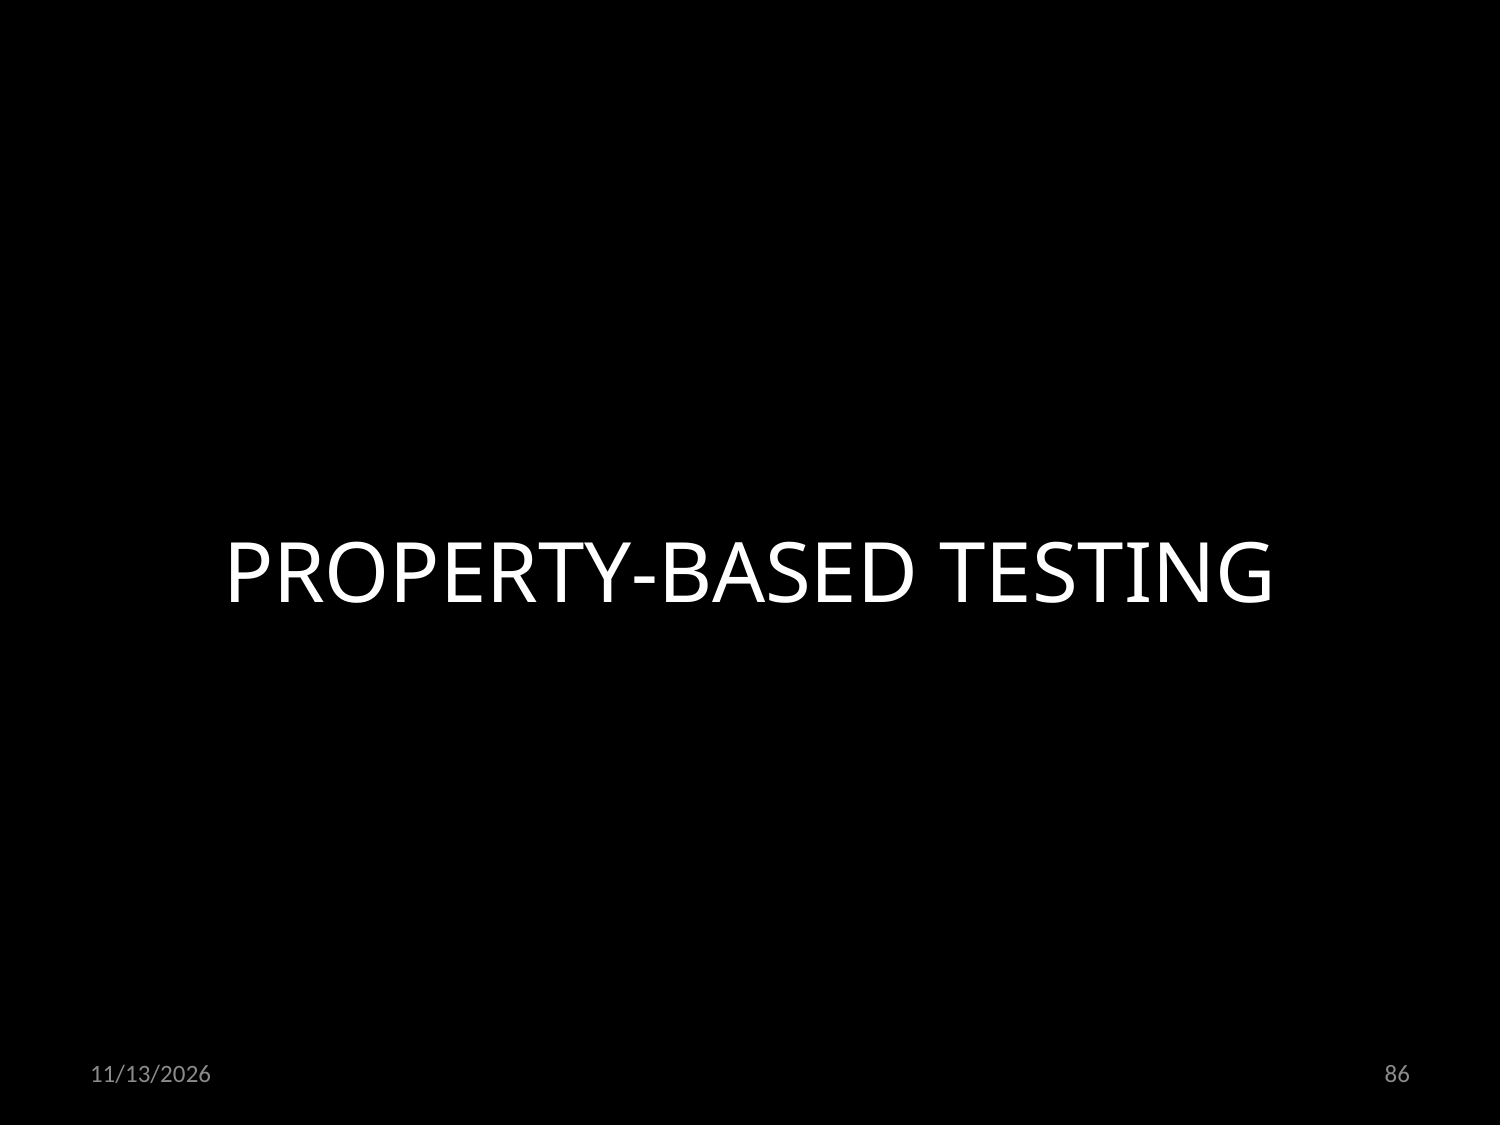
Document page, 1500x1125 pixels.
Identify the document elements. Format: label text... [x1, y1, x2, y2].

slide_number 86 [1074, 1042, 1425, 1103]
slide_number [75, 1042, 425, 1103]
list PROPERTY-BASED TESTING [0, 512, 1500, 614]
